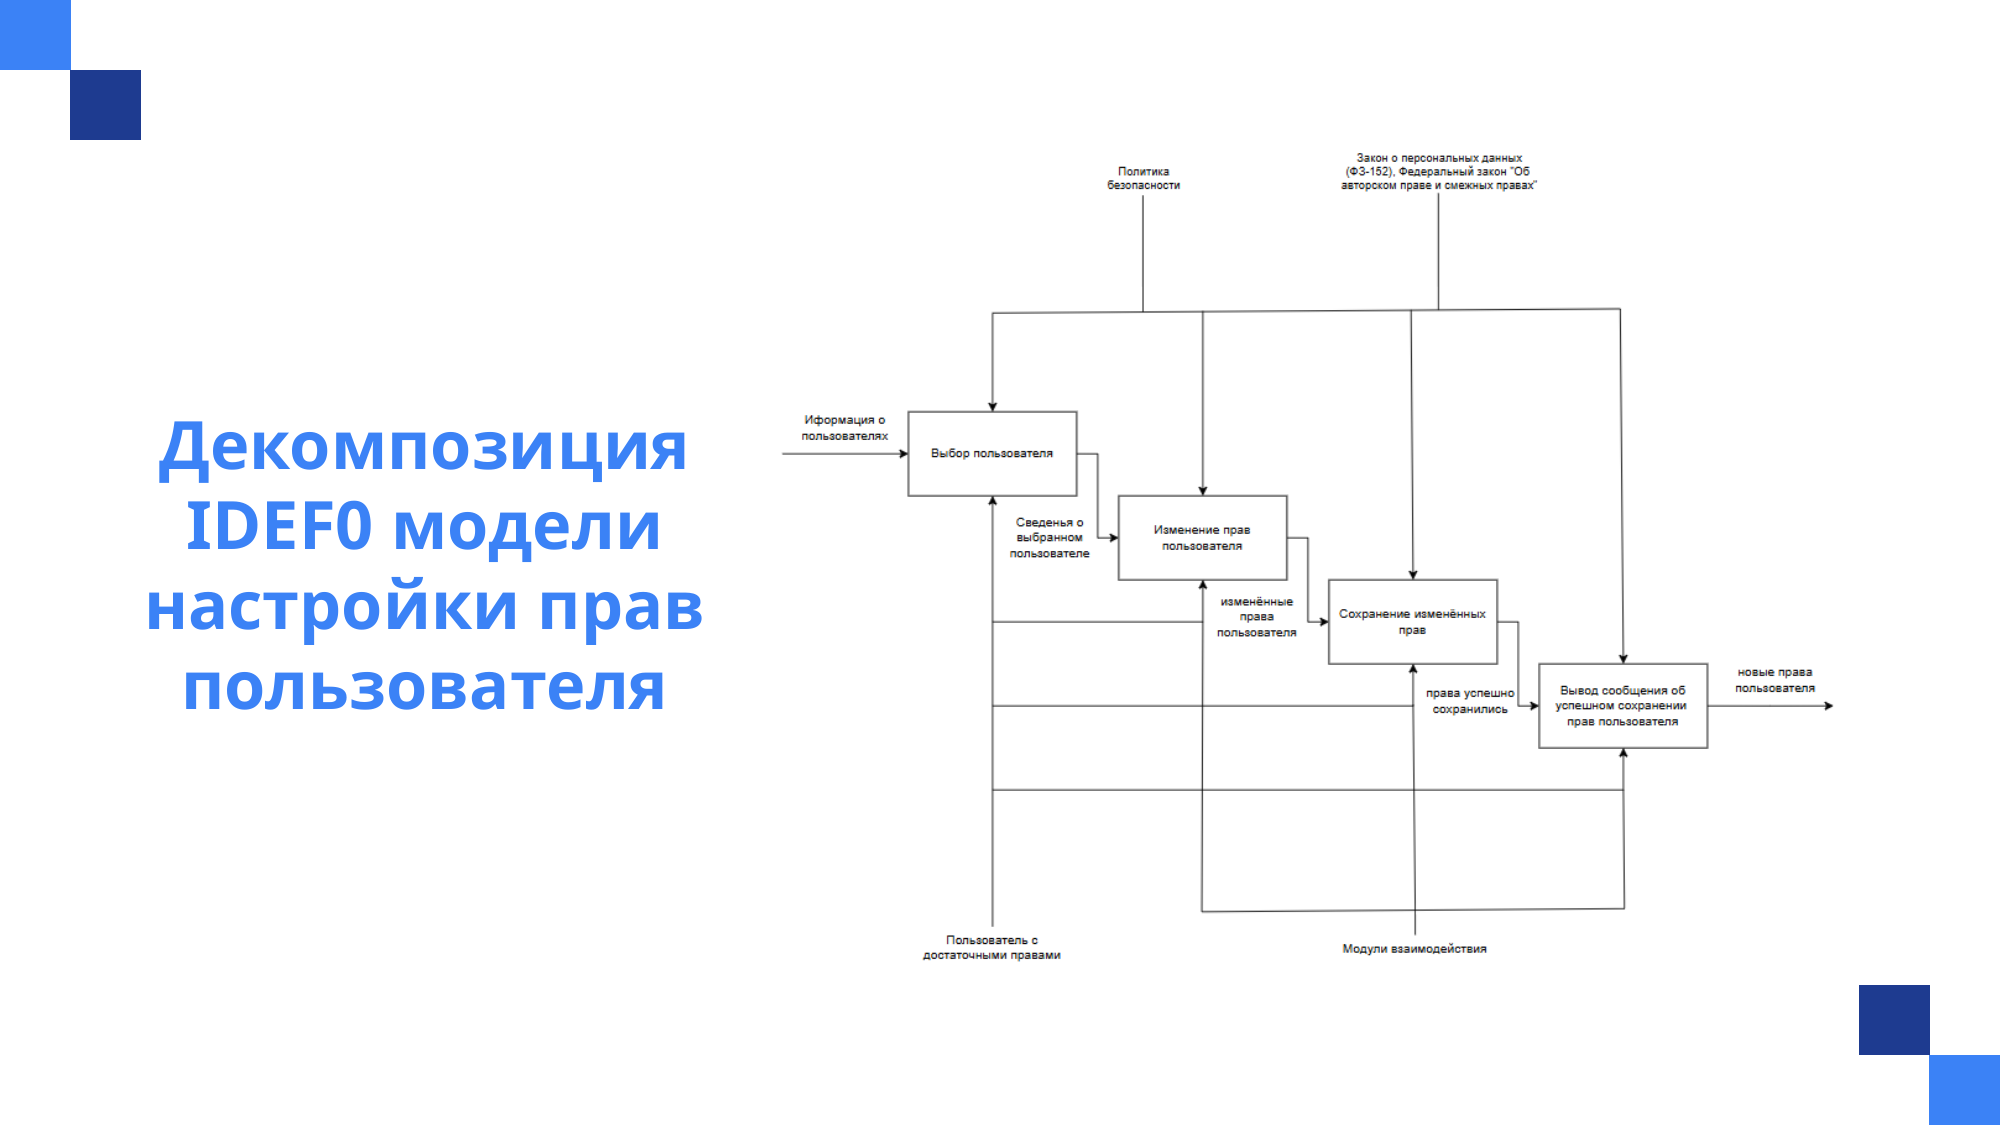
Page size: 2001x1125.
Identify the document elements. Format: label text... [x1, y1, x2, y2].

title Декомпозиция IDEF0 модели настройки прав пользователя [138, 136, 712, 989]
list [769, 136, 1850, 985]
